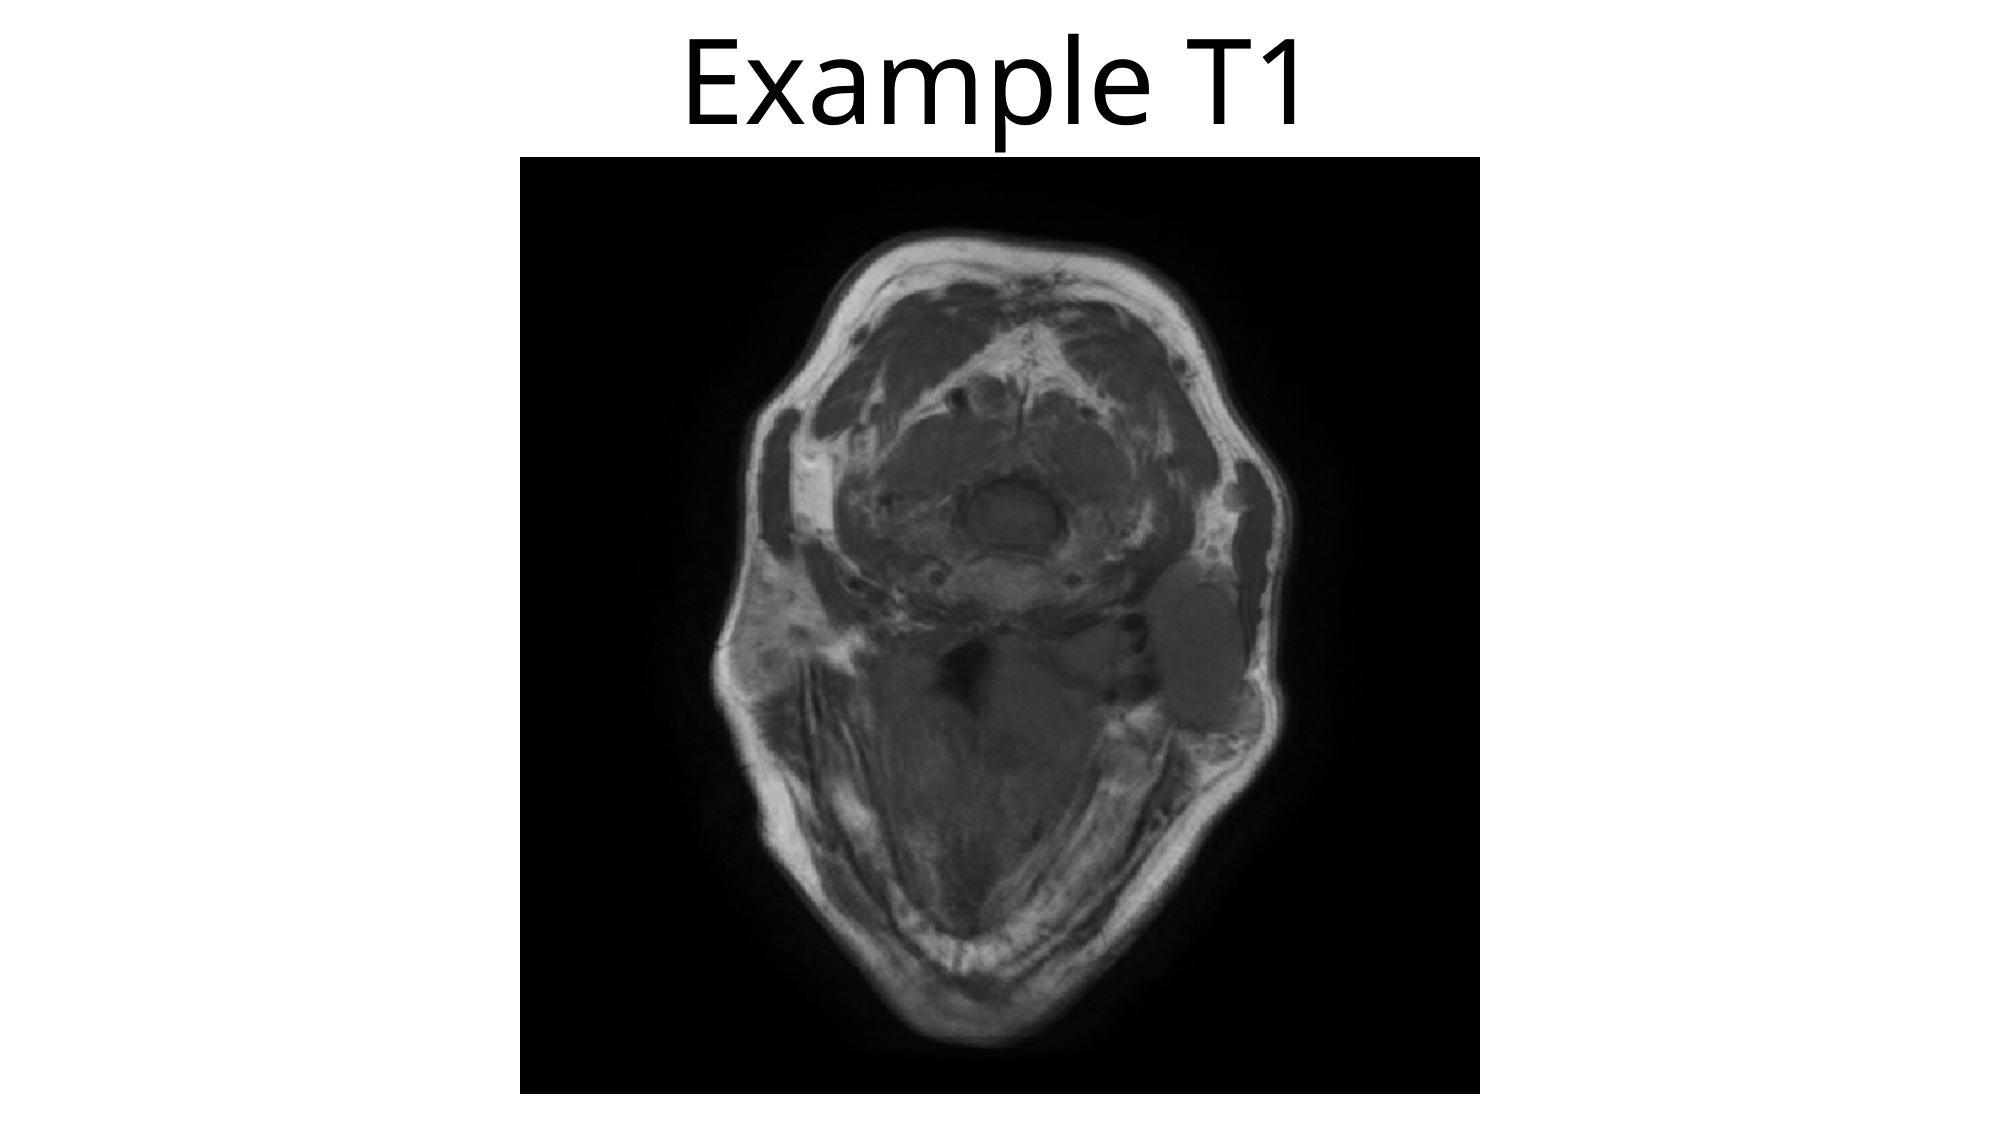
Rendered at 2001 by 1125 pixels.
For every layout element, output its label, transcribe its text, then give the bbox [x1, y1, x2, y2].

title Example T1 [249, 13, 1750, 158]
picture [520, 157, 1480, 1094]
